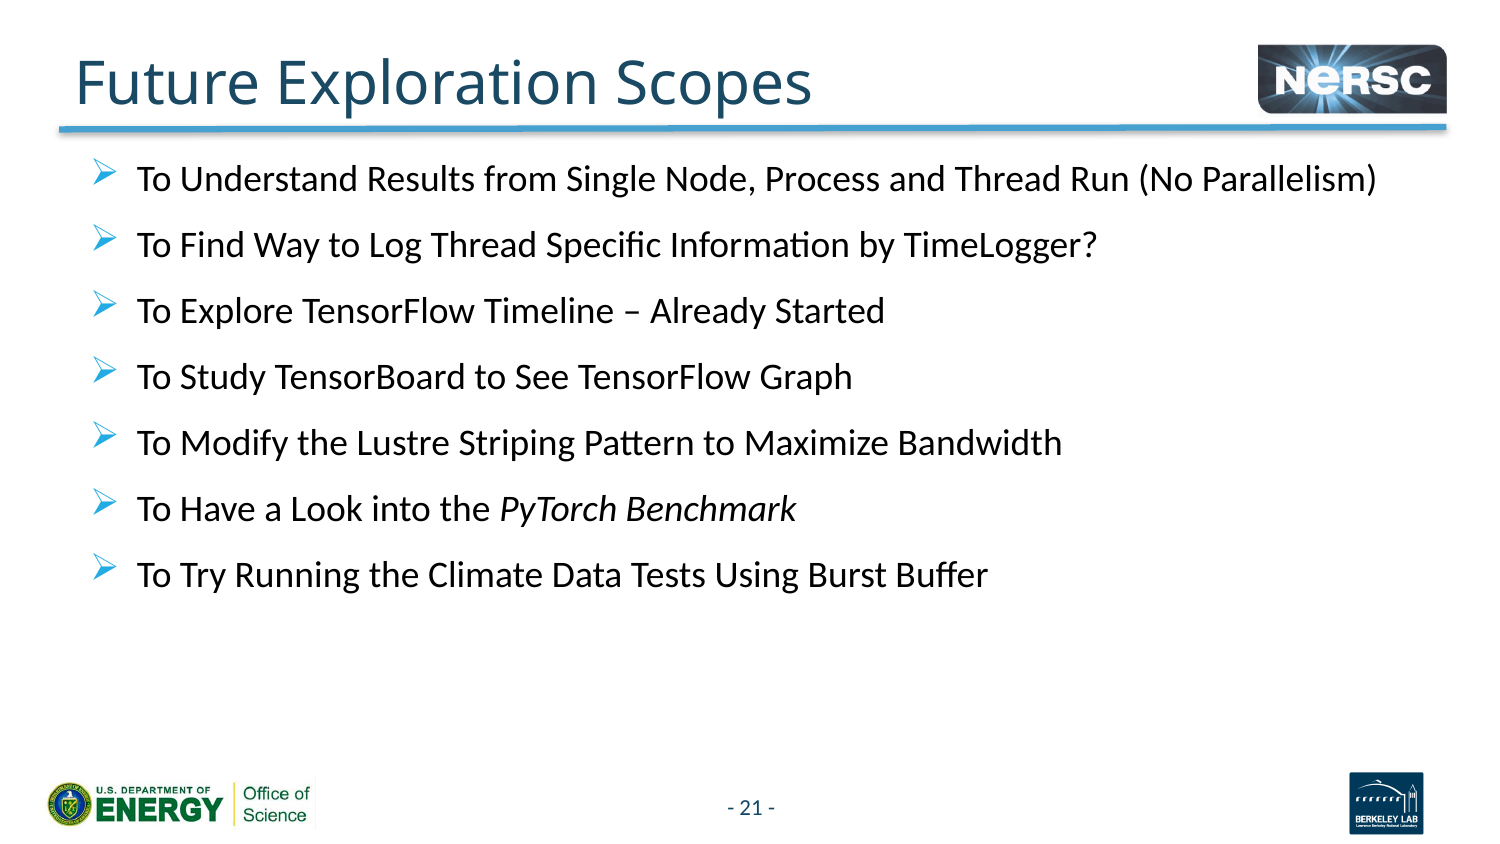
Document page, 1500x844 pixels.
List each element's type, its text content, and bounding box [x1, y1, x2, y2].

list To Understand Results from Single Node, Process and Thread Run (No Parallelism) To Find Way to Log Thread Specific Information by TimeLogger? To Explore TensorFlow Timeline – Already Started To Study TensorBoard to See TensorFlow Graph To Modify the Lustre Striping Pattern to Maximize Bandwidth To Have a Look into the PyTorch Benchmark To Try Running the Climate Data Tests Using Burst Buffer [75, 132, 1425, 756]
picture [1349, 772, 1424, 835]
picture [40, 772, 316, 835]
picture [1258, 43, 1447, 117]
slide_number 21 [675, 783, 828, 829]
title Future Exploration Scopes [59, 22, 1178, 117]
